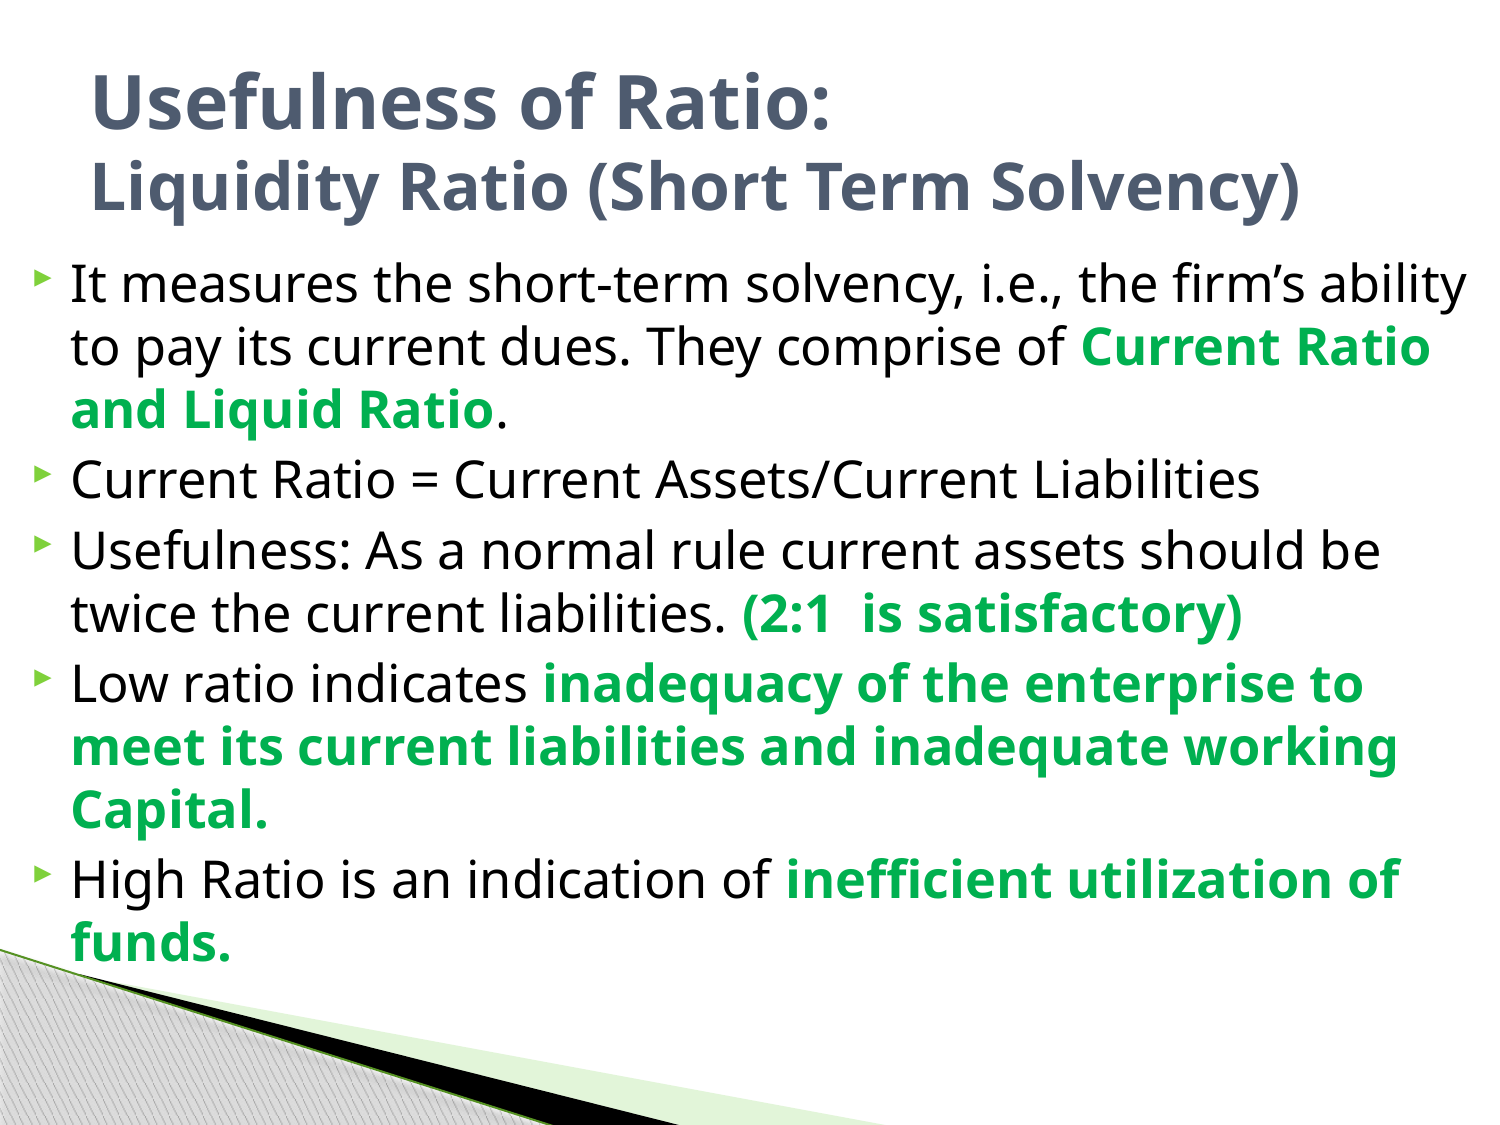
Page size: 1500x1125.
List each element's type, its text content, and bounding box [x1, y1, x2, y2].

title Usefulness of Ratio: Liquidity Ratio (Short Term Solvency) [75, 45, 1425, 233]
list It measures the short-term solvency, i.e., the firm’s ability to pay its current dues. They comprise of Current Ratio and Liquid Ratio. Current Ratio = Current Assets/Current Liabilities Usefulness: As a normal rule current assets should be twice the current liabilities. (2:1 is satisfactory) Low ratio indicates inadequacy of the enterprise to meet its current liabilities and inadequate working Capital. High Ratio is an indication of inefficient utilization of funds. [0, 243, 1500, 986]
